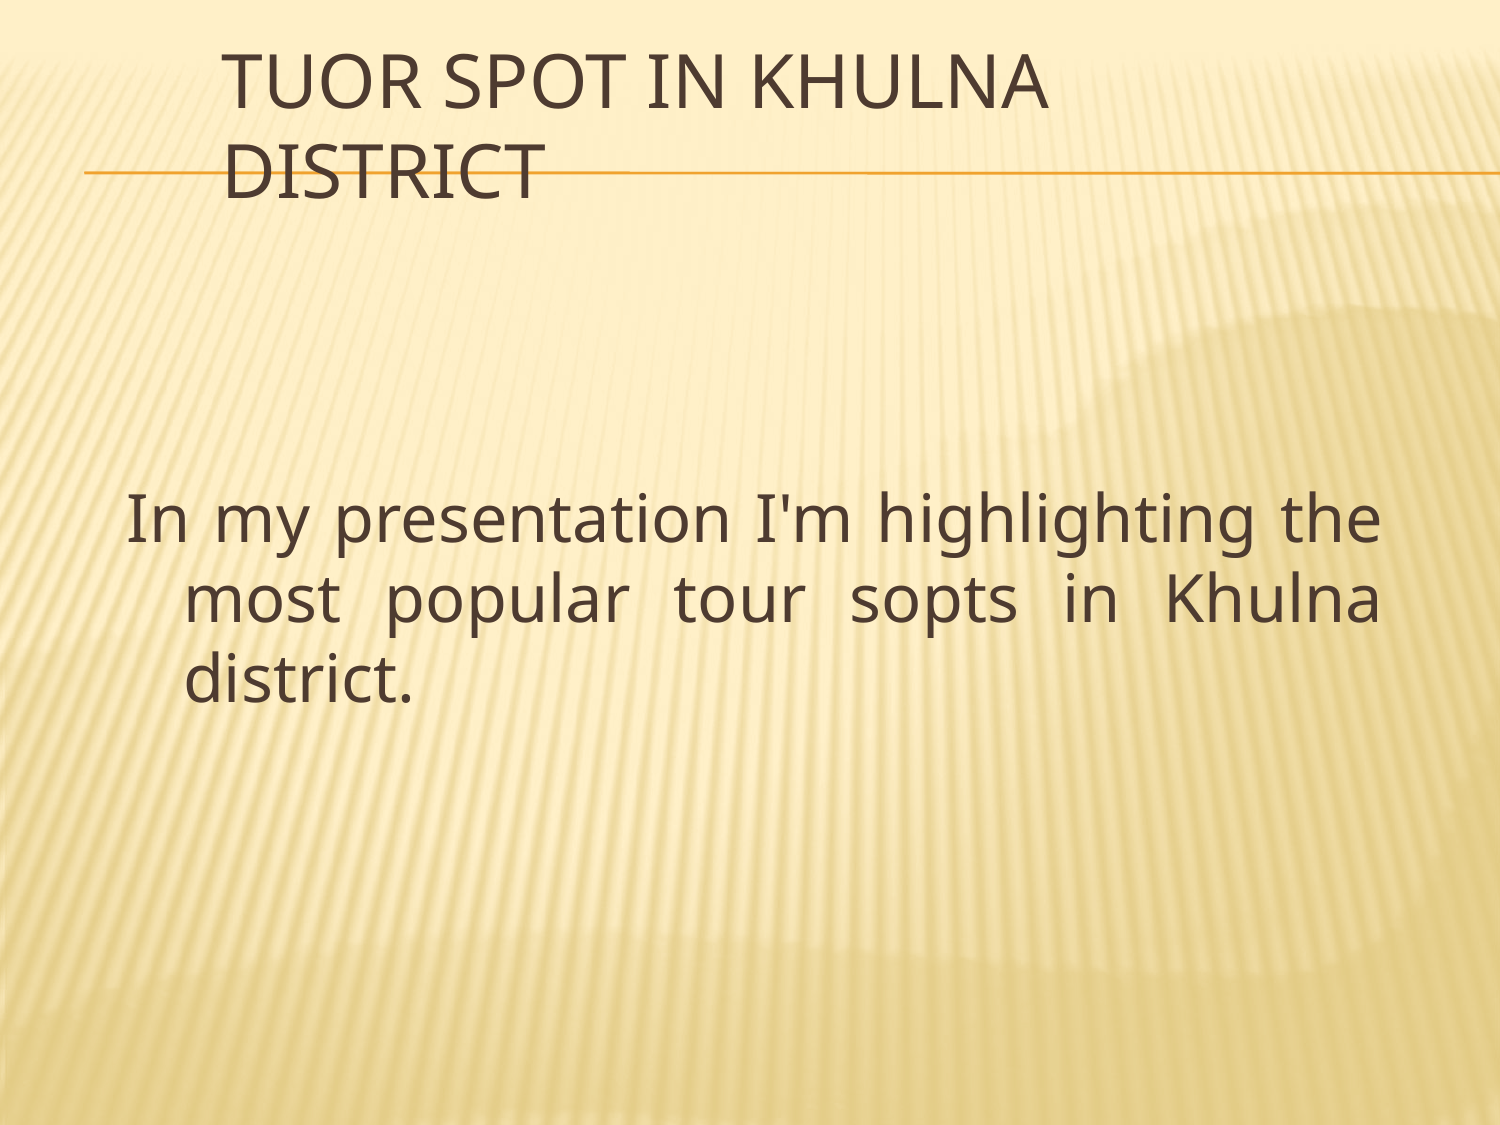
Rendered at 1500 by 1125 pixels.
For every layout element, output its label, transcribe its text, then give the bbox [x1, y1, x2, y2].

title Tuor spot in Khulna district [206, 54, 1391, 192]
list In my presentation I'm highlighting the most popular tour sopts in Khulna district. [112, 468, 1400, 835]
